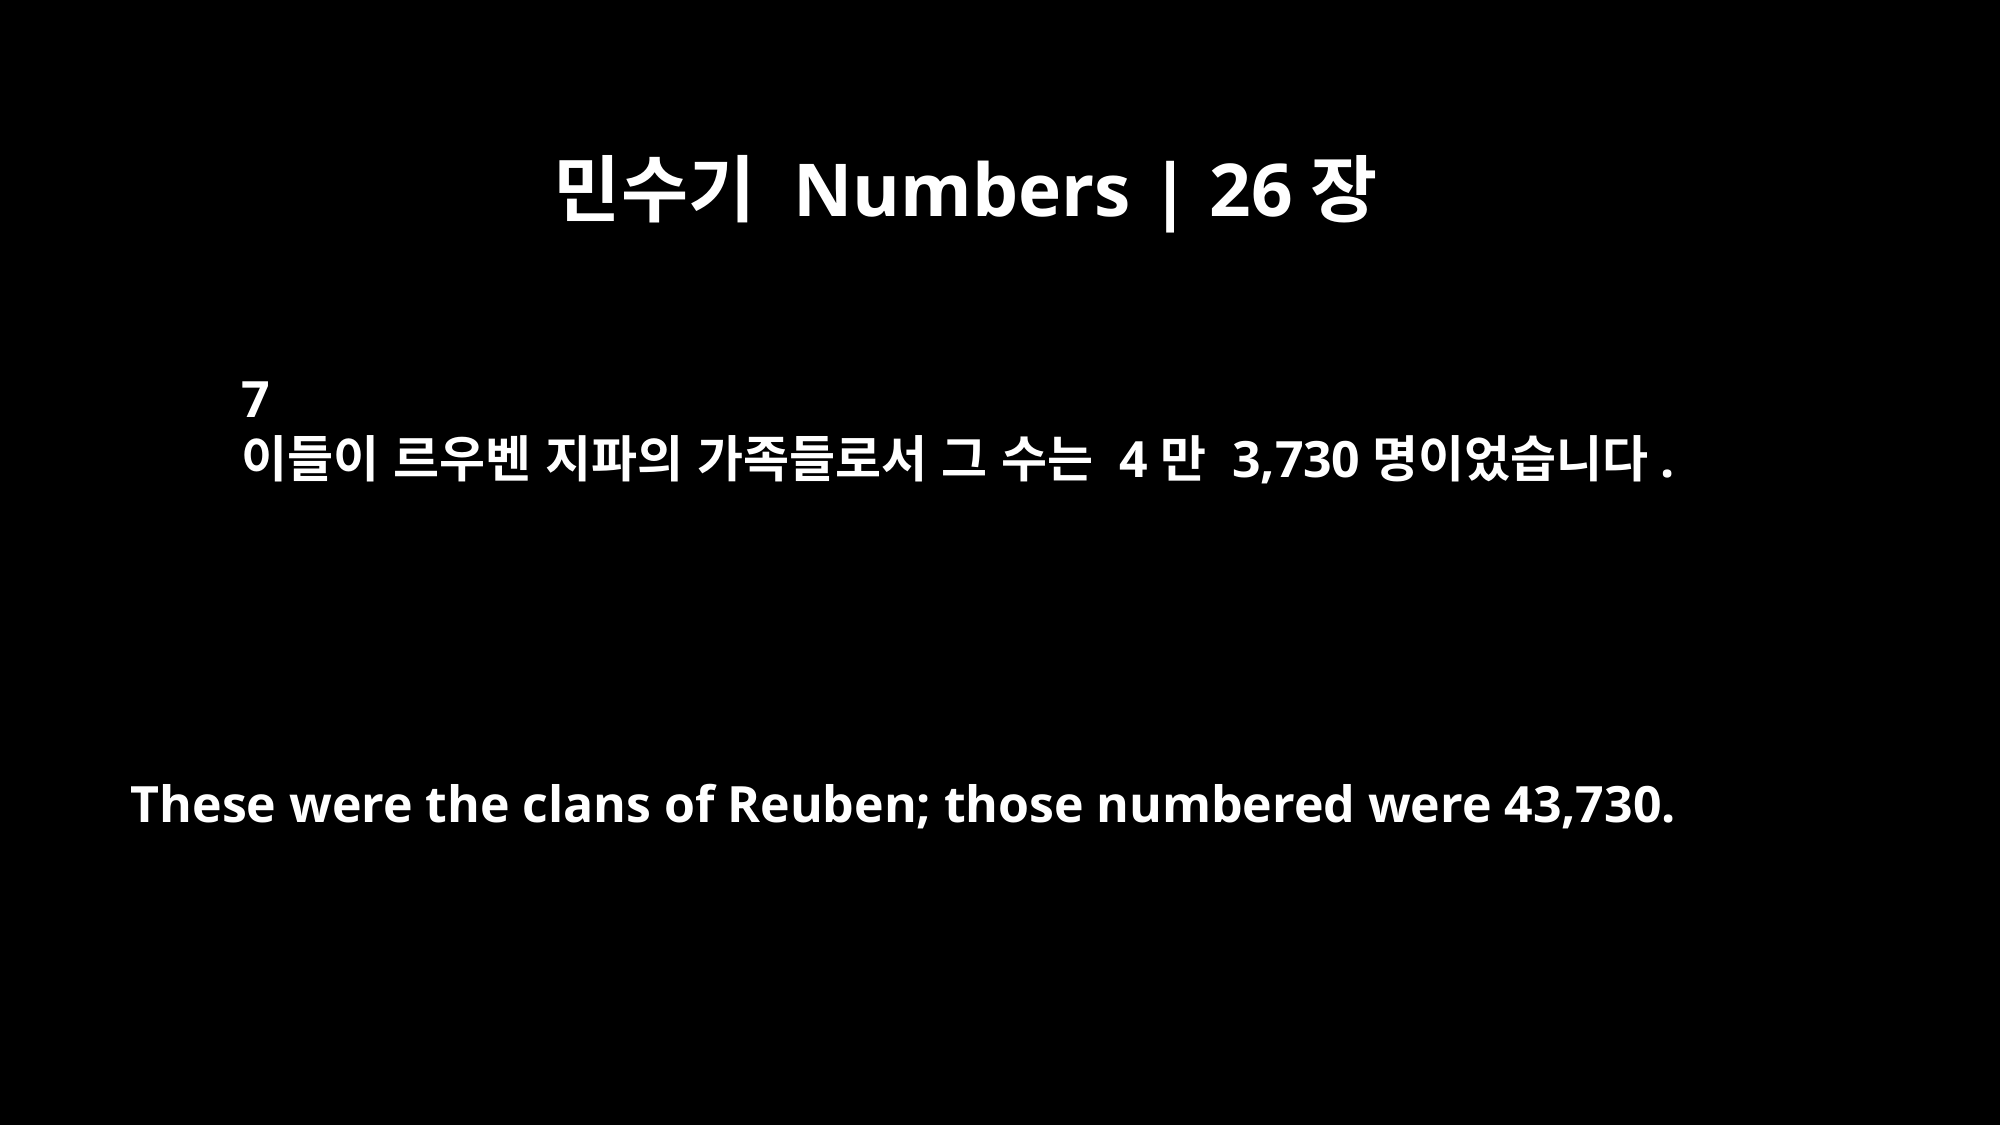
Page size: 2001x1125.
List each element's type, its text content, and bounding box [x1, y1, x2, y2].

text_box 민수기 Numbers | 26장 [538, 136, 1393, 239]
text_box These were the clans of Reuben; those numbered were 43,730. [116, 764, 1692, 840]
text_box 7 이들이 르우벤 지파의 가족들로서 그 수는 4만 3,730명이었습니다. [227, 359, 1690, 495]
